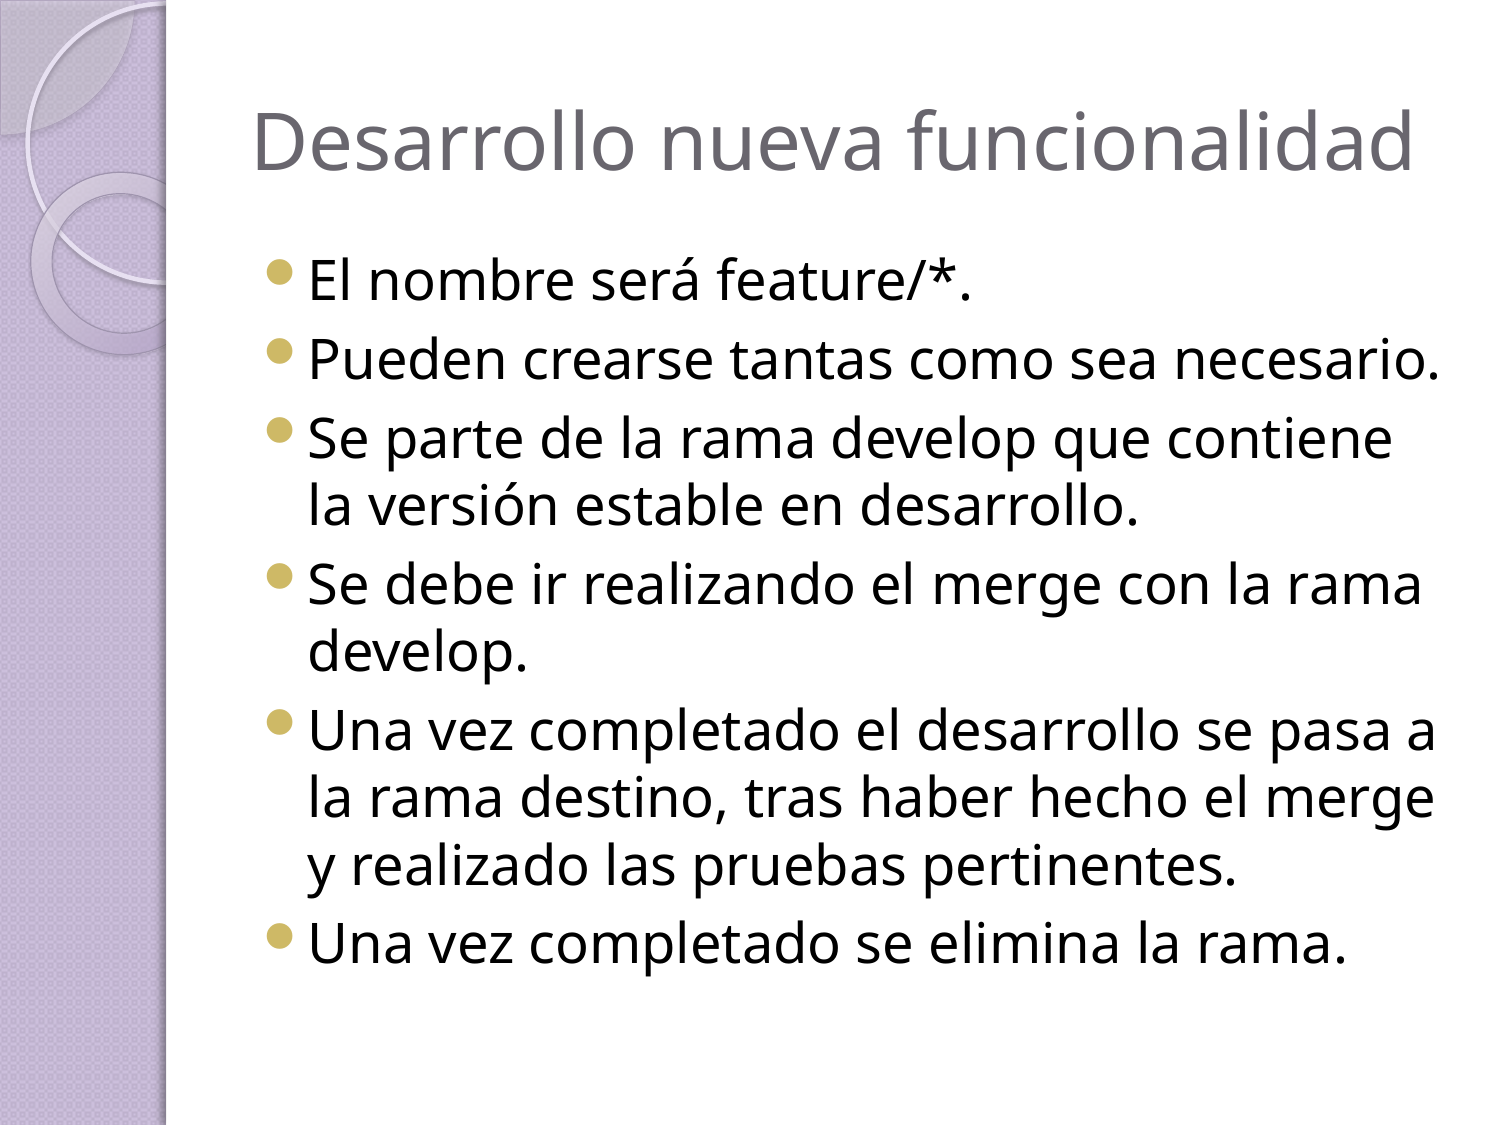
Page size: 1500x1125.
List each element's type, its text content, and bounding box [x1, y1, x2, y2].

title Desarrollo nueva funcionalidad [235, 45, 1466, 233]
list El nombre será feature/*. Pueden crearse tantas como sea necesario. Se parte de la rama develop que contiene la versión estable en desarrollo. Se debe ir realizando el merge con la rama develop. Una vez completado el desarrollo se pasa a la rama destino, tras haber hecho el merge y realizado las pruebas pertinentes. Una vez completado se elimina la rama. [235, 237, 1466, 1025]
